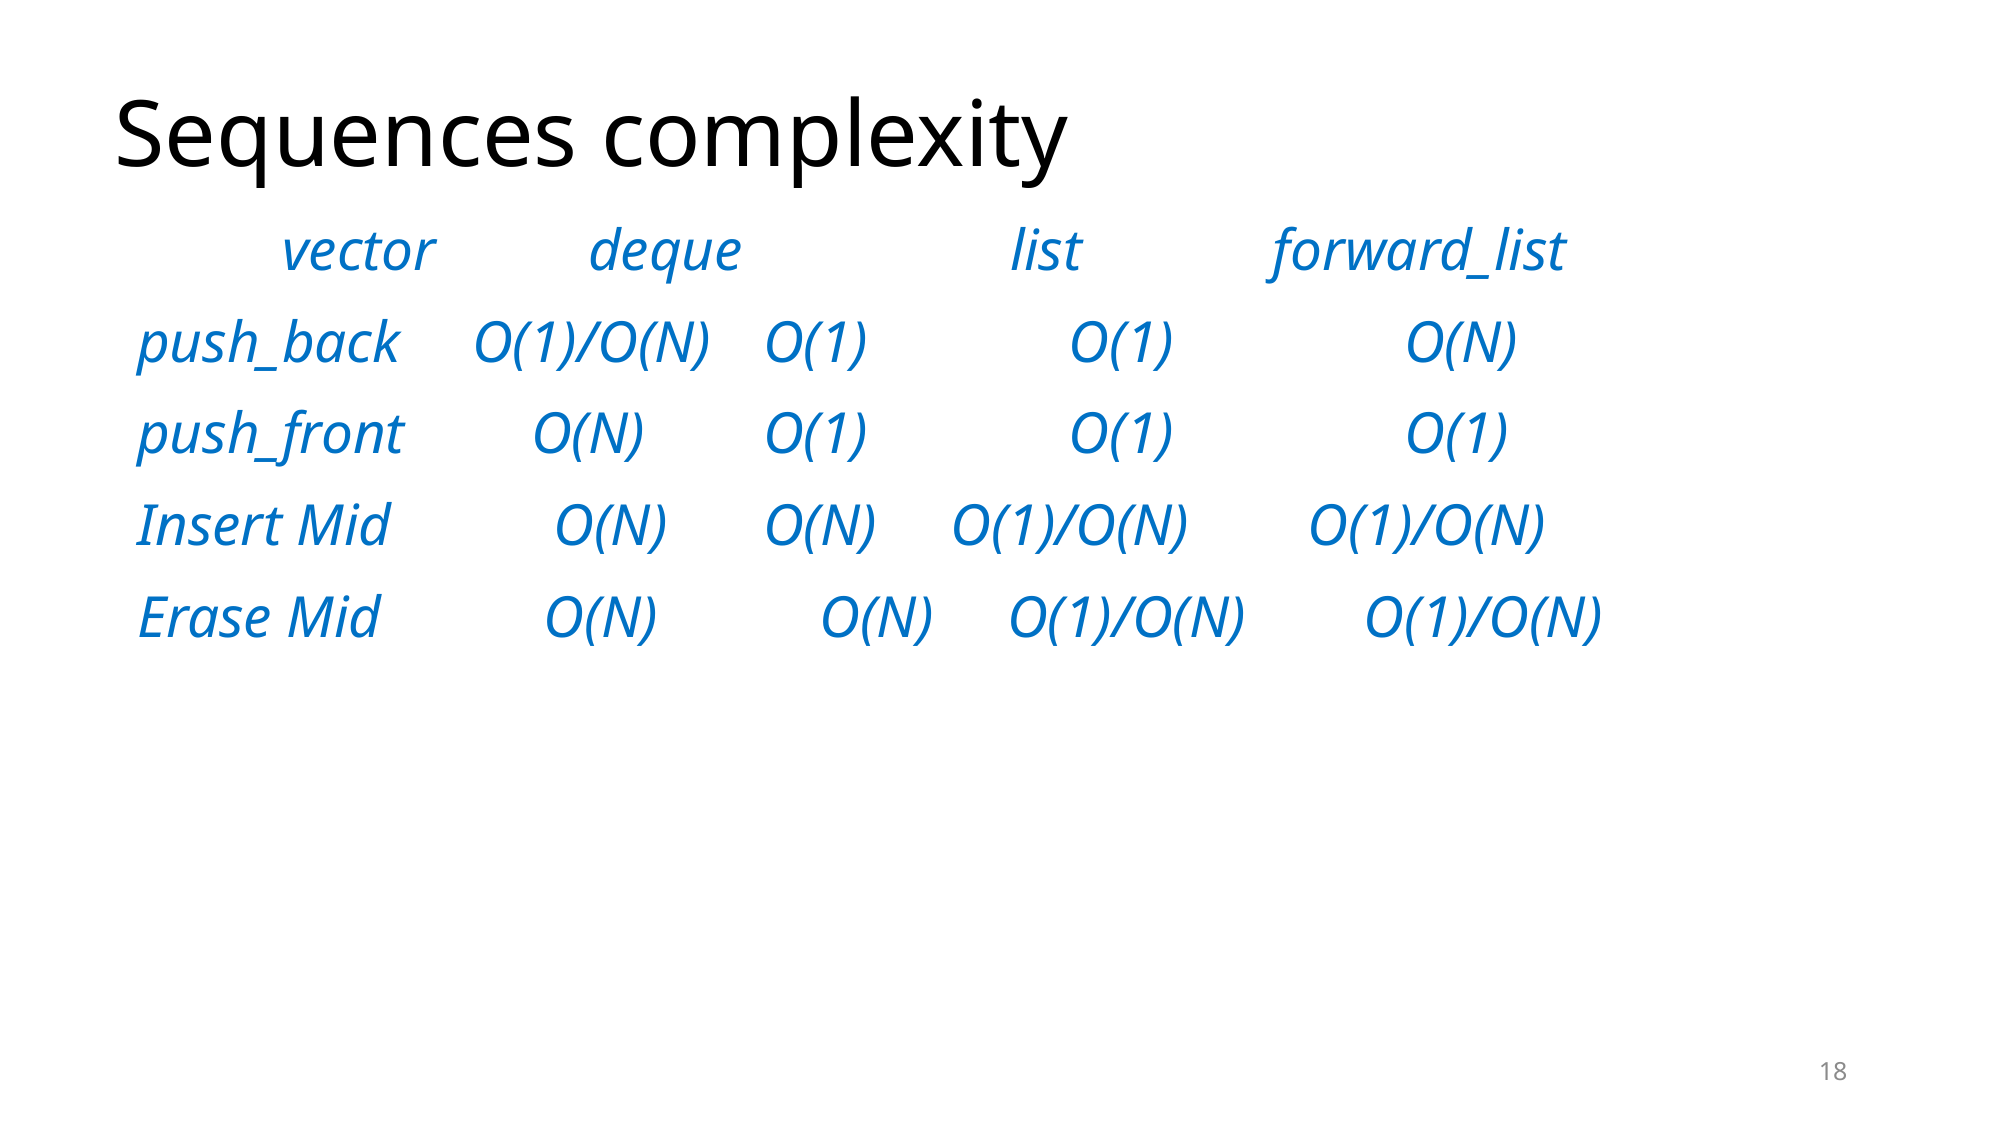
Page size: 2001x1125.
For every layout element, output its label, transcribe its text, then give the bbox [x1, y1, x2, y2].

slide_number 18 [1412, 1042, 1863, 1103]
text_box vector deque list forward_list push_back O(1)/O(N) O(1) O(1) O(N) push_front O(N) O(1) O(1) O(1) Insert Mid O(N) O(N) O(1)/O(N) O(1)/O(N) Erase Mid O(N) O(N) O(1)/O(N) O(1)/O(N) [122, 206, 1947, 949]
title Sequences complexity [99, 67, 1900, 207]
